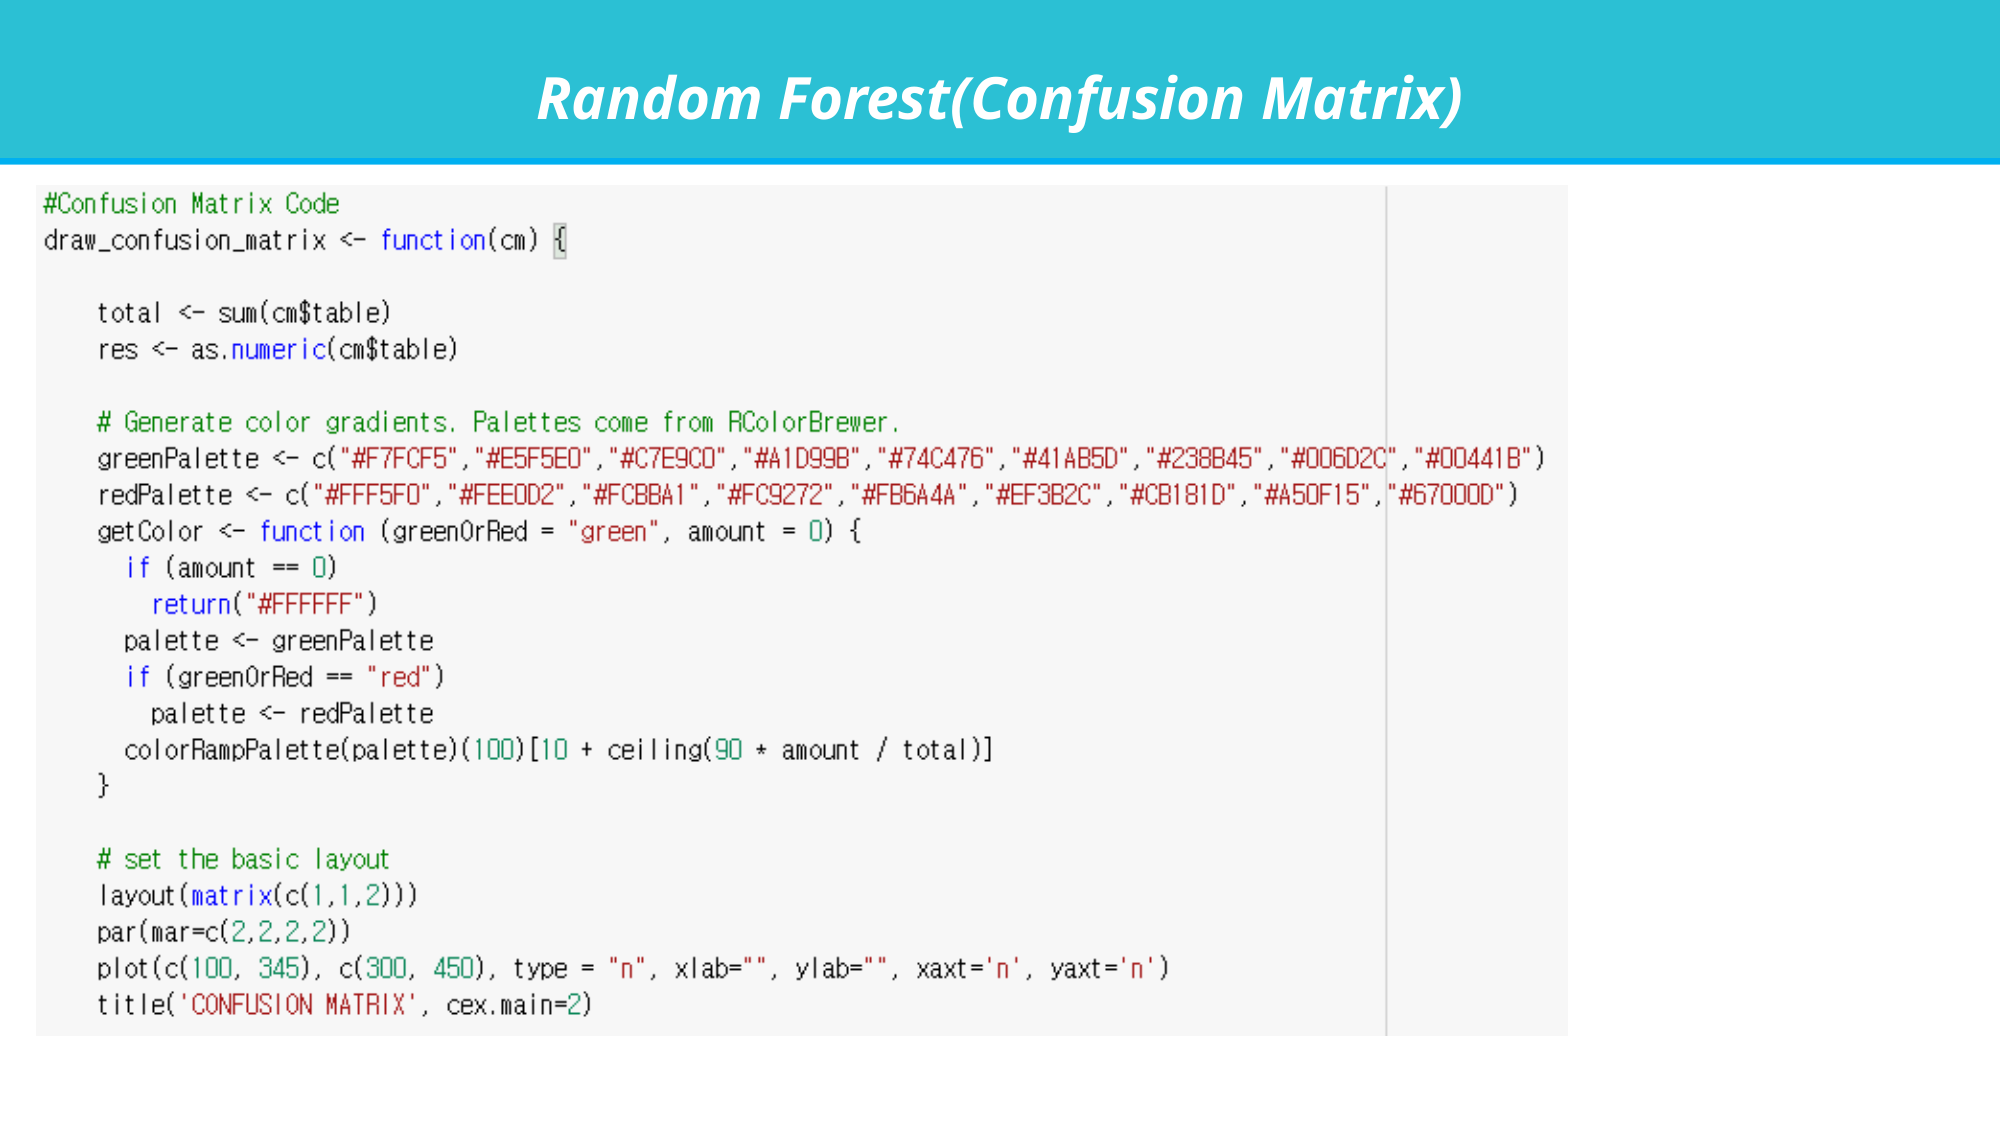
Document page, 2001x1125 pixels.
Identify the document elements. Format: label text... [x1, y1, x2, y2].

text_box Random Forest(Confusion Matrix) [0, 0, 2000, 159]
picture [36, 185, 1568, 1036]
